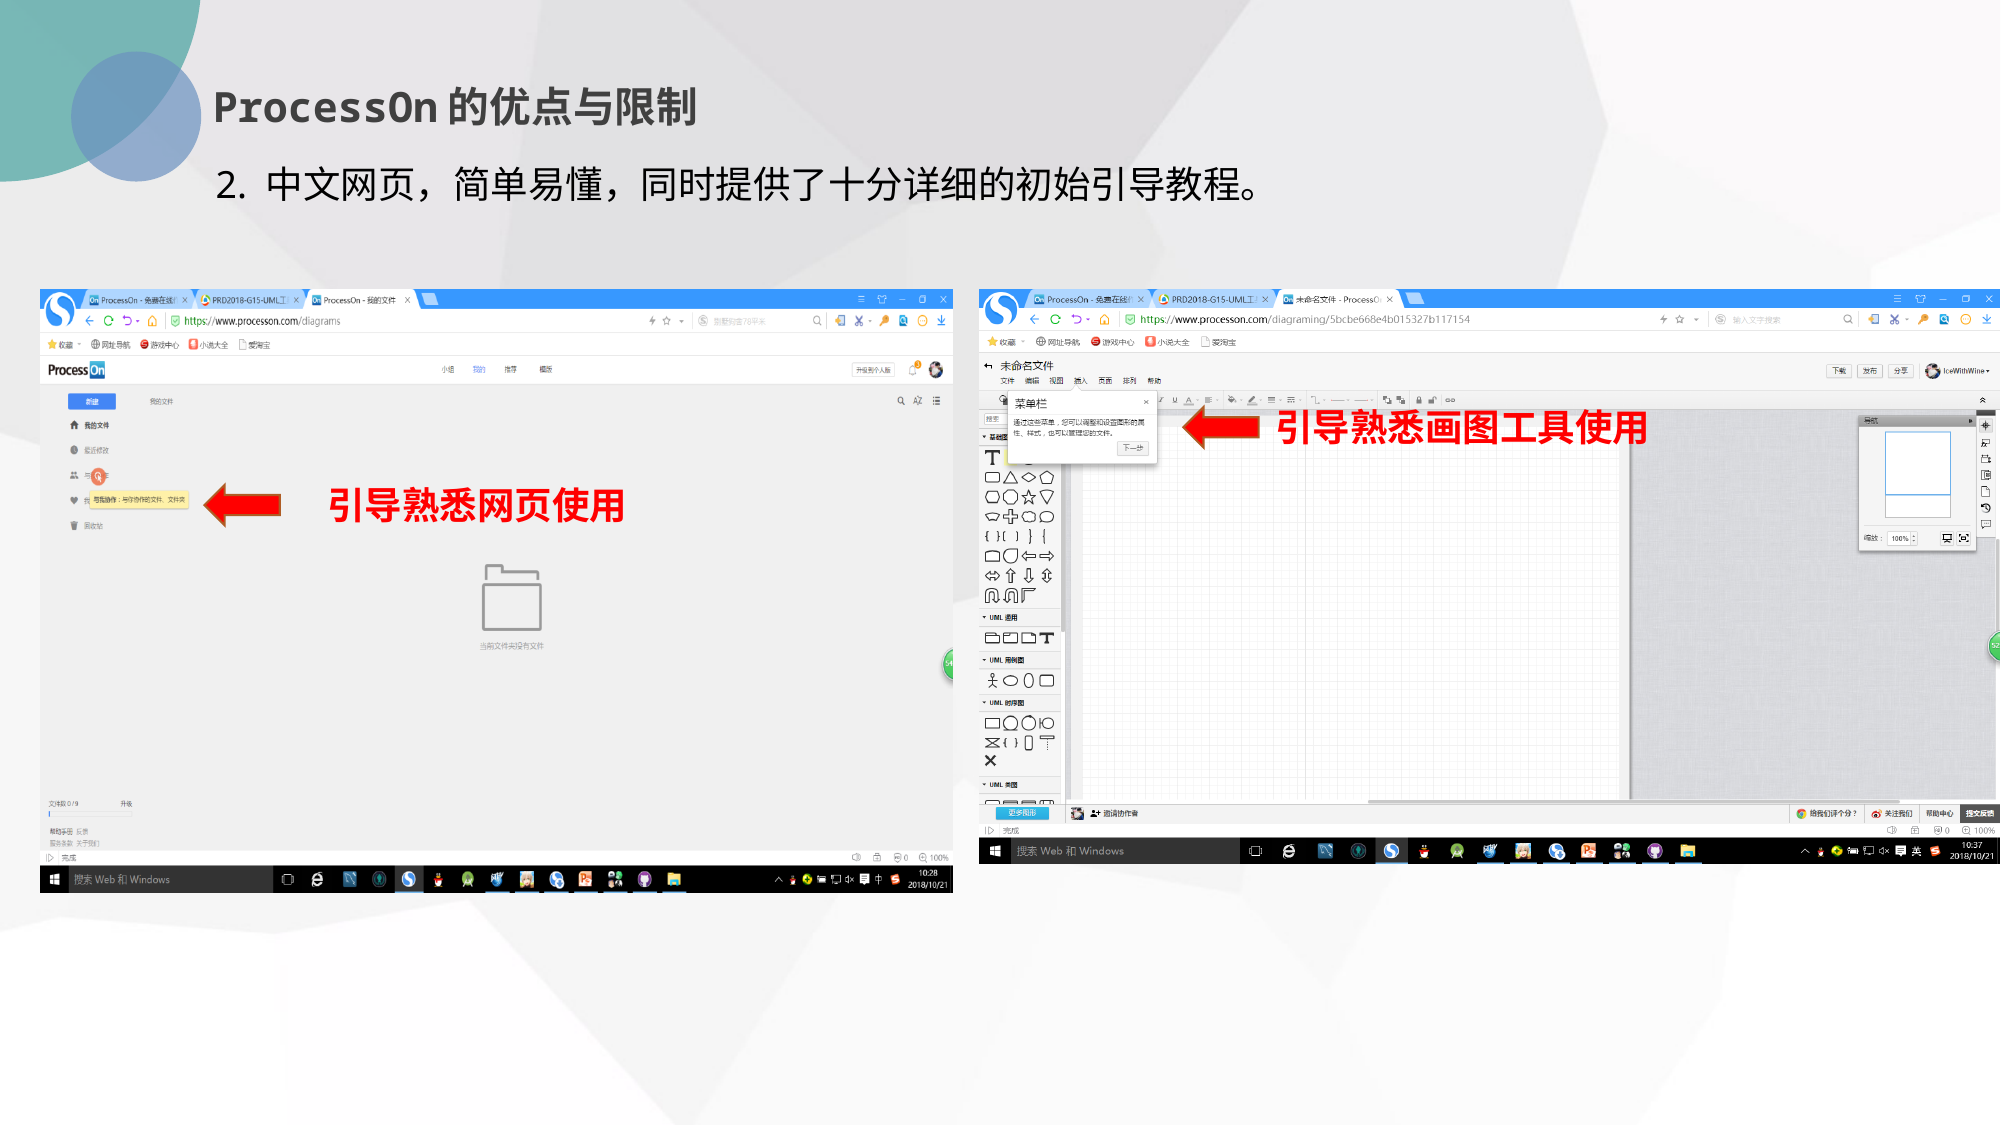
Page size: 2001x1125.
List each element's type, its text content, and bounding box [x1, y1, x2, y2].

text_box ProcessOn的优点与限制 [198, 73, 714, 139]
text_box [70, 50, 199, 183]
picture [0, 0, 2001, 1125]
text_box 2. 中文网页，简单易懂，同时提供了十分详细的初始引导教程。 [200, 153, 1294, 214]
text_box [0, 0, 202, 183]
